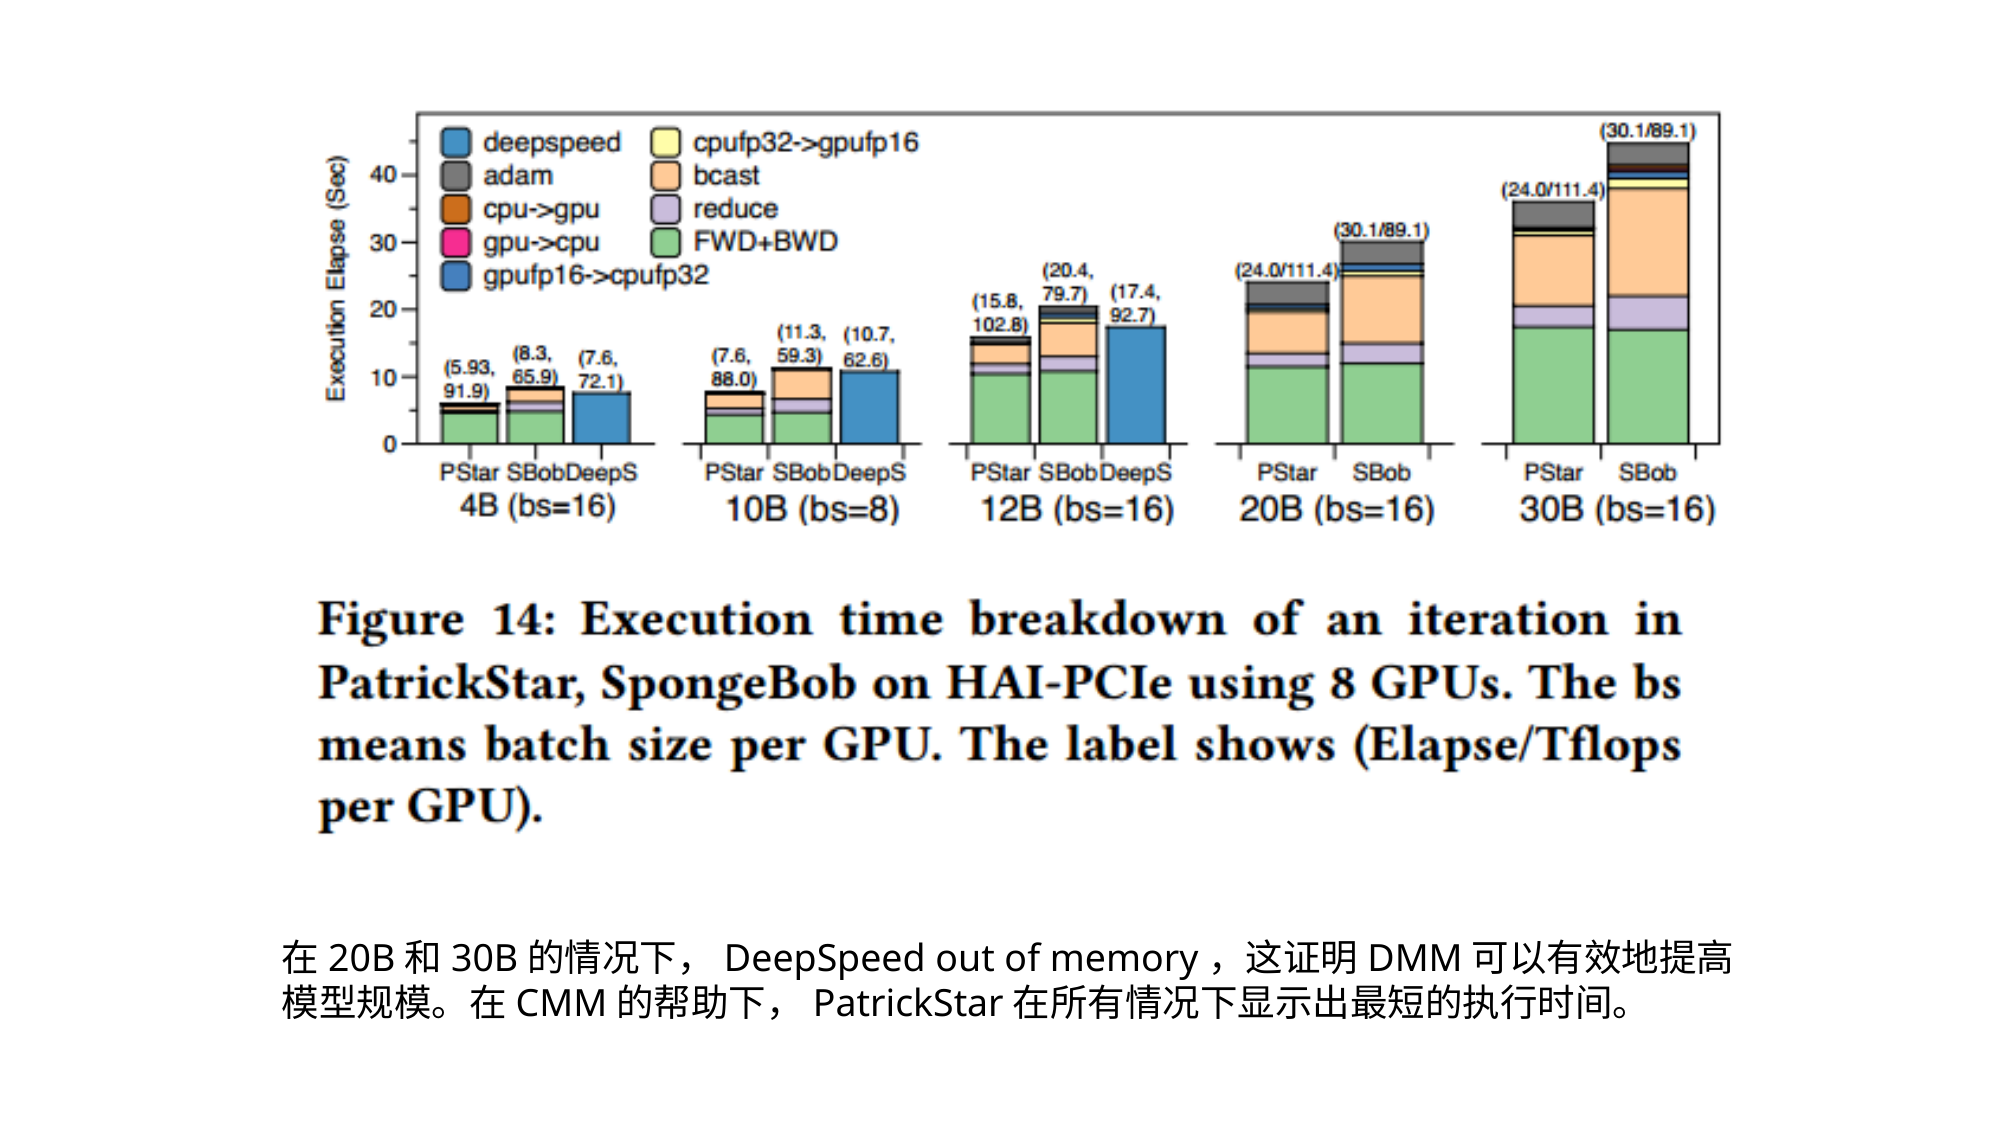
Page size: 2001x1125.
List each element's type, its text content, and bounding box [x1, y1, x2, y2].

picture [298, 81, 1733, 872]
text_box 在20B和30B的情况下，DeepSpeed out of memory，这证明DMM可以有效地提高模型规模。在CMM的帮助下，PatrickStar在所有情况下显示出最短的执行时间。 [266, 926, 1765, 1076]
